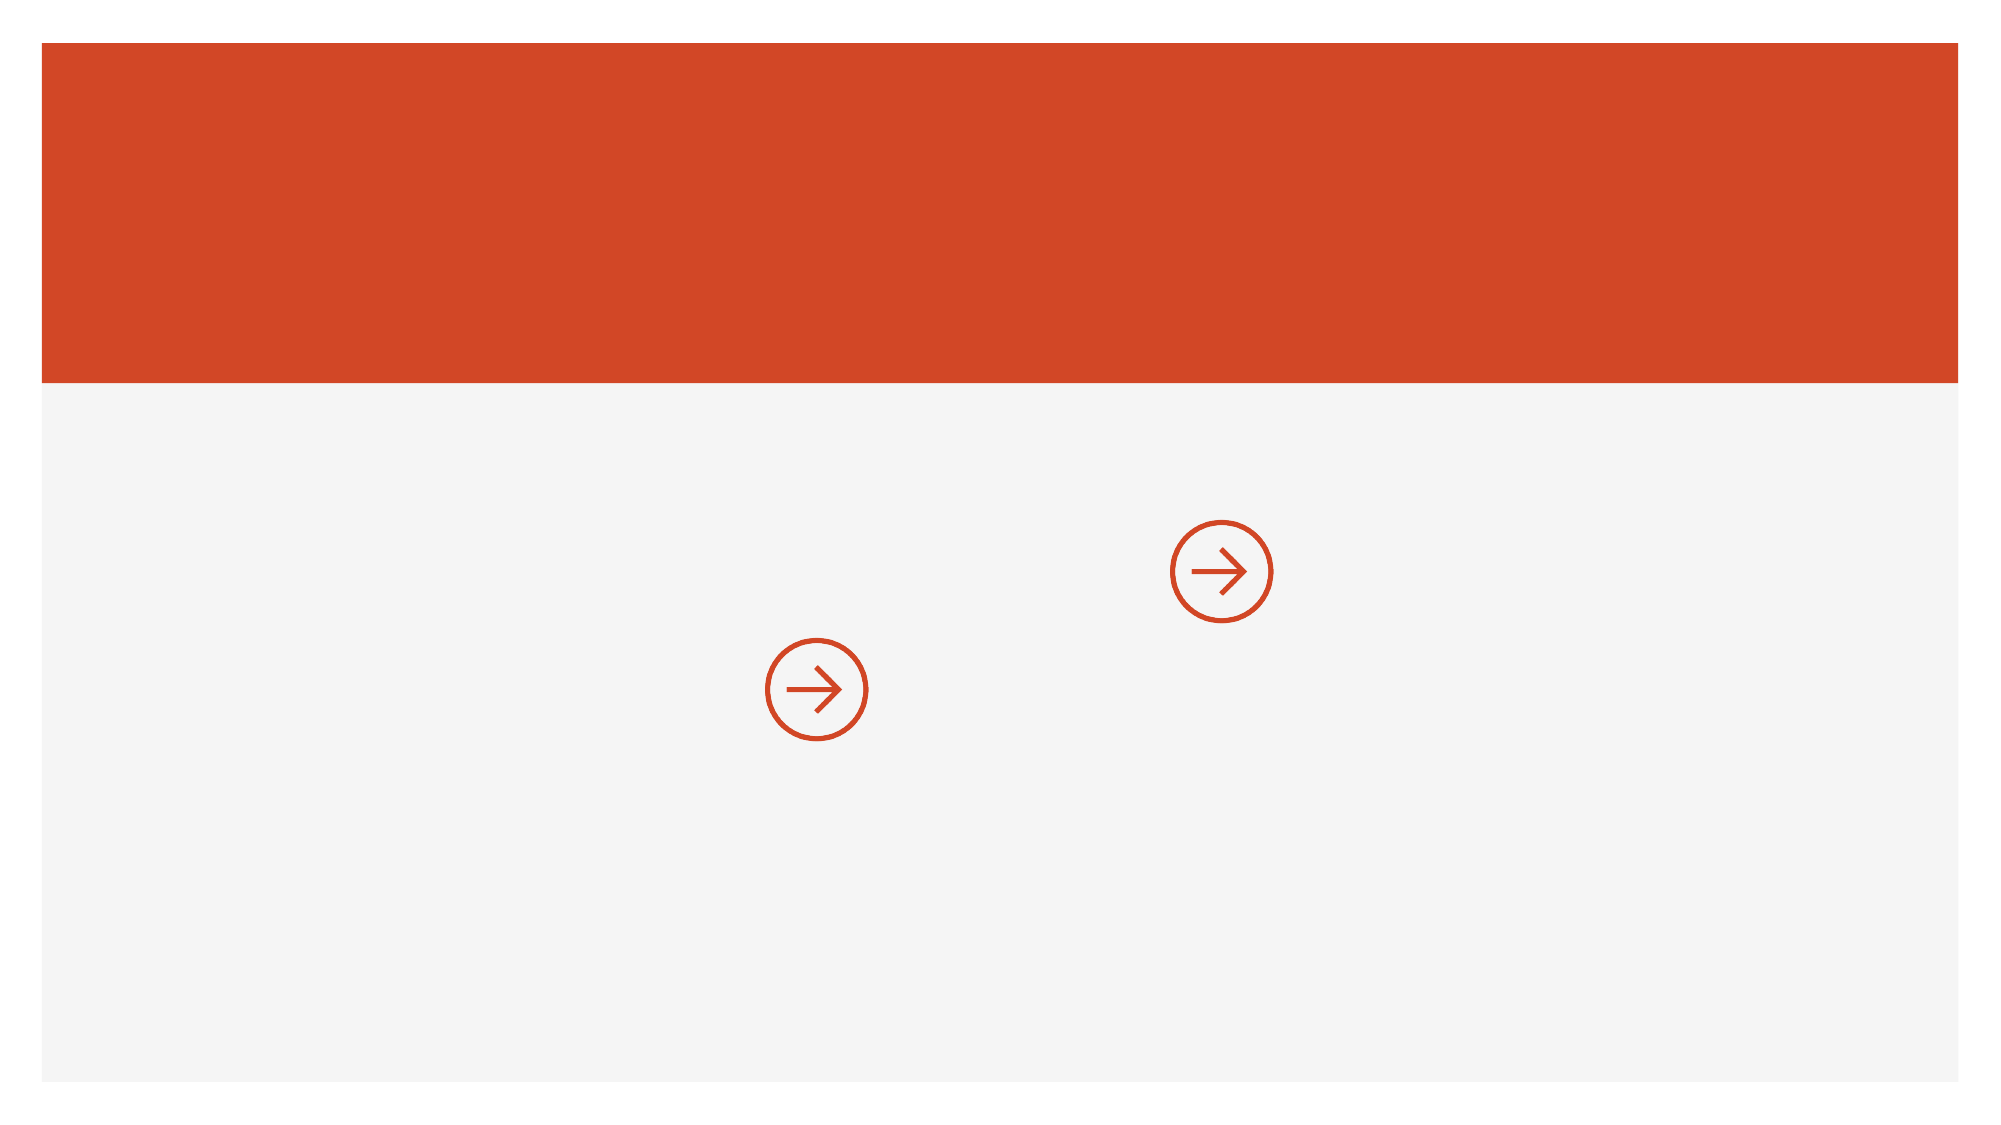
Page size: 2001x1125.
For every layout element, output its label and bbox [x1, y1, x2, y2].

picture [761, 635, 871, 745]
picture [1166, 517, 1276, 627]
